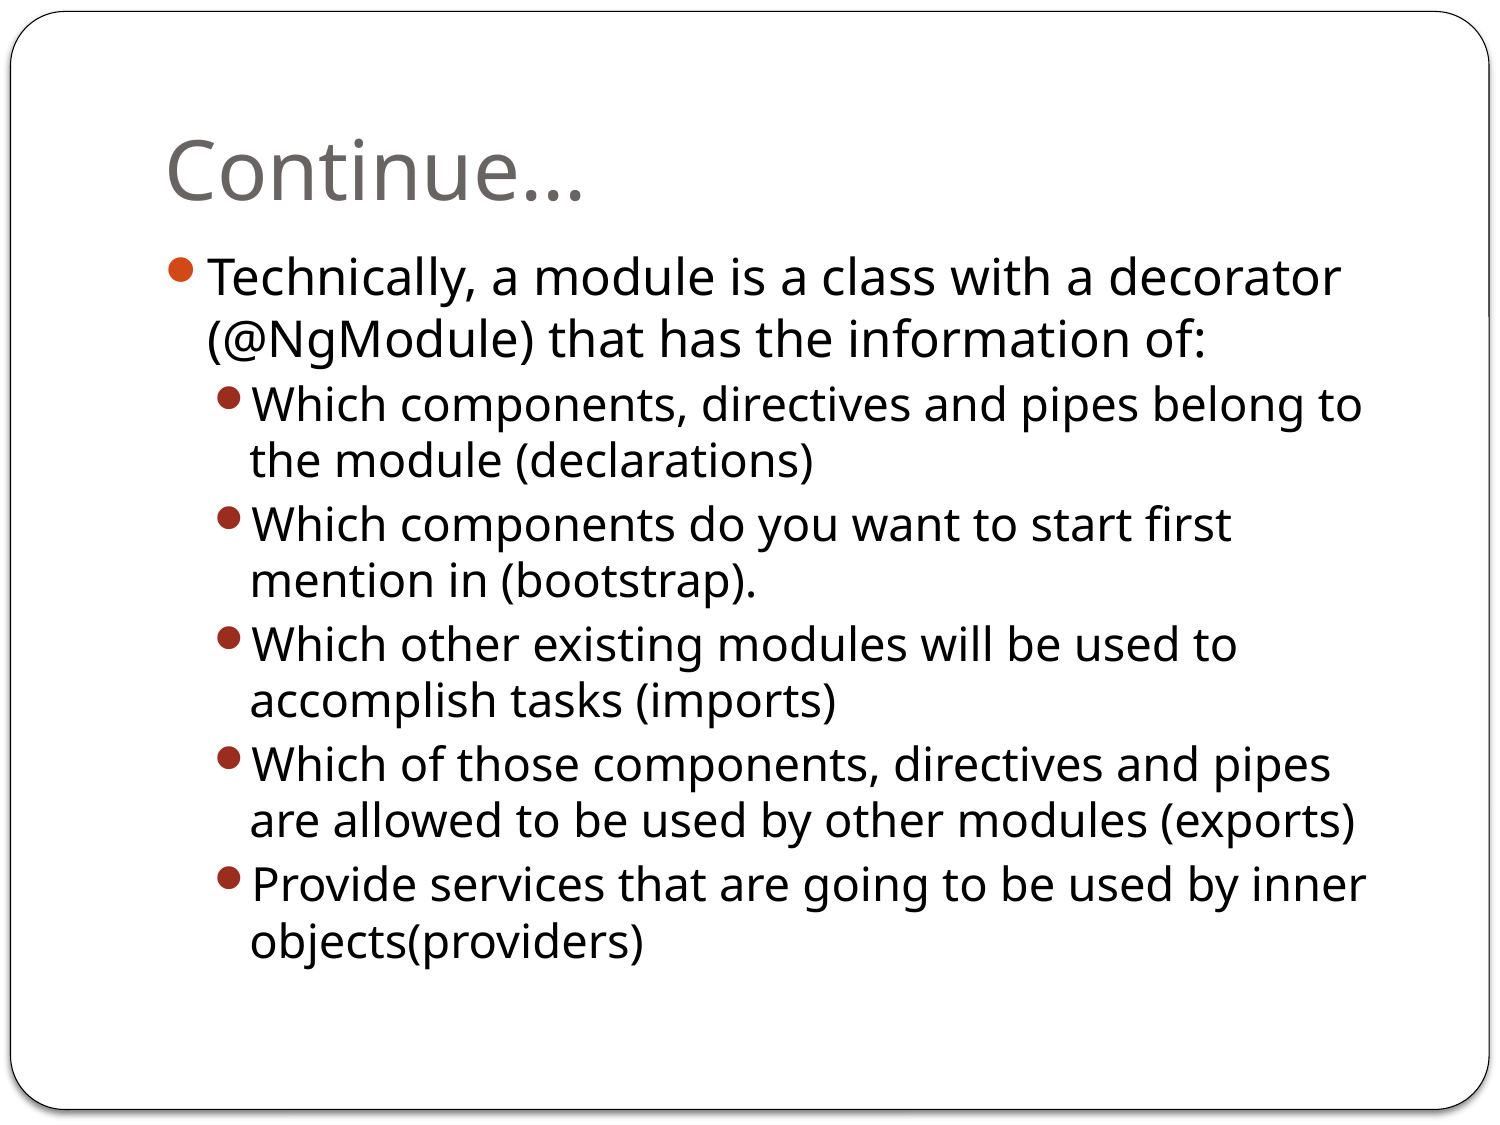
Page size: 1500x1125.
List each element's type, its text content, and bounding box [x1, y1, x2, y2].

list Technically, a module is a class with a decorator (@NgModule) that has the information of: Which components, directives and pipes belong to the module (declarations) Which components do you want to start first mention in (bootstrap). Which other existing modules will be used to accomplish tasks (imports) Which of those components, directives and pipes are allowed to be used by other modules (exports) Provide services that are going to be used by inner objects(providers) [150, 237, 1425, 988]
title Continue... [150, 45, 1425, 233]
